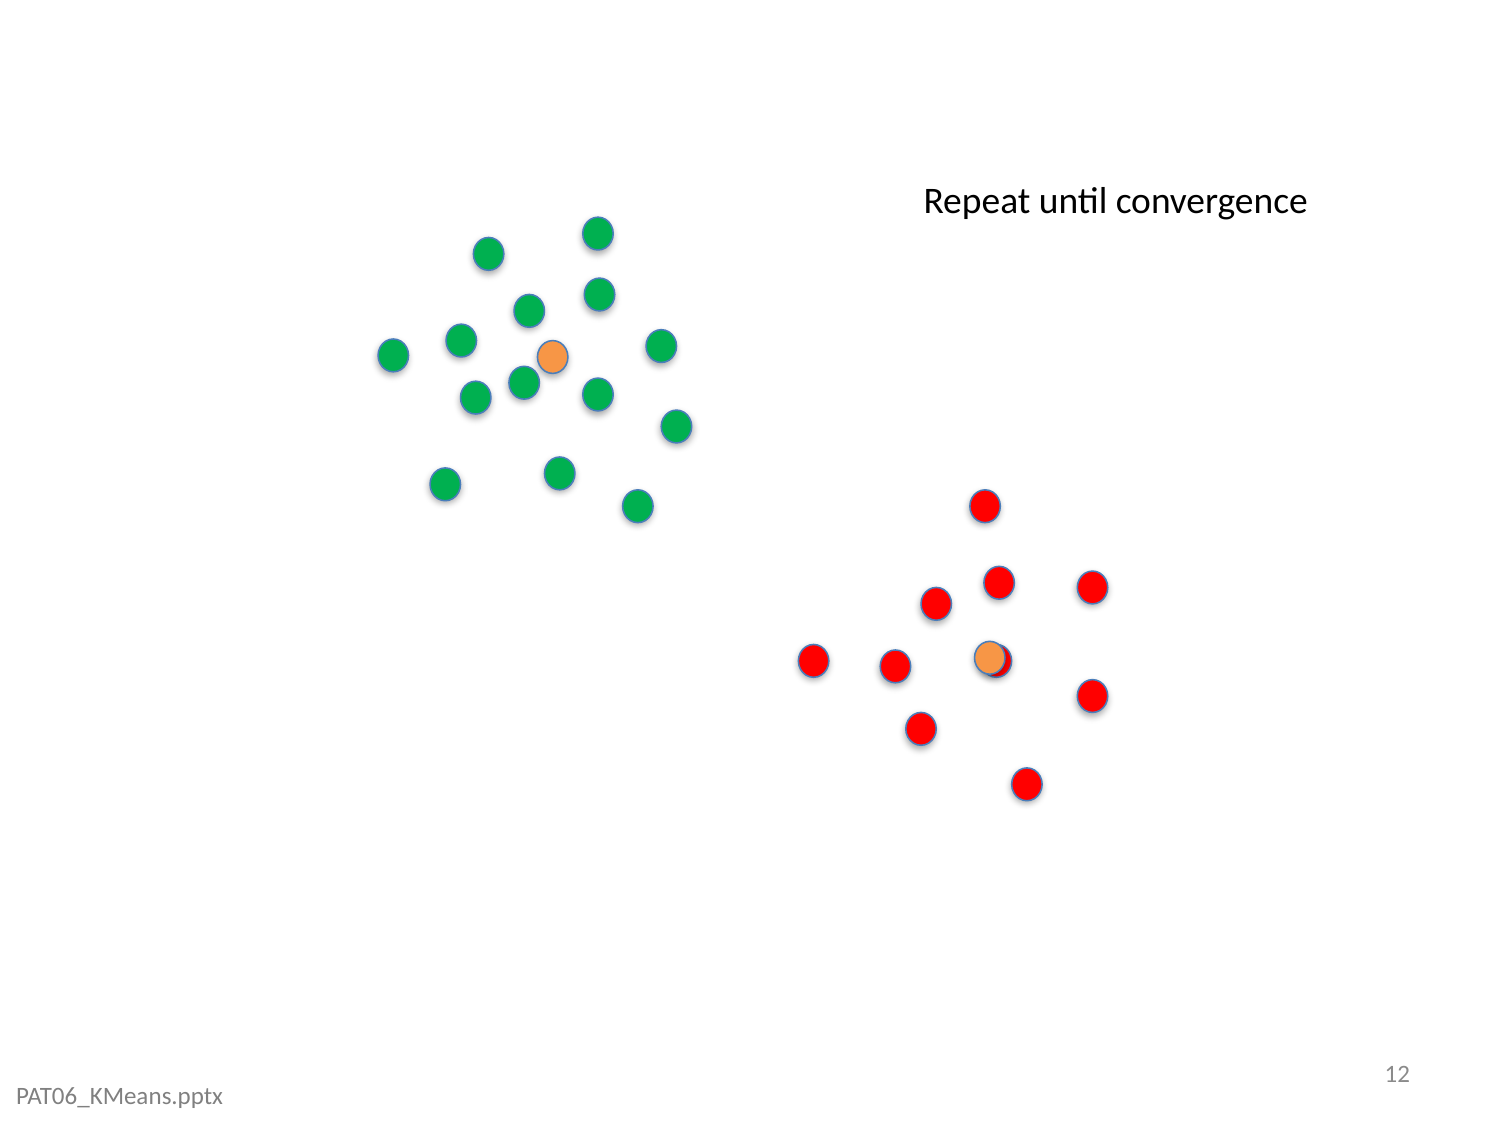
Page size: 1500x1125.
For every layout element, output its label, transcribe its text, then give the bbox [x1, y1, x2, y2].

text_box [1076, 678, 1109, 714]
text_box [472, 236, 505, 272]
text_box [583, 277, 616, 312]
text_box [429, 467, 462, 502]
text_box [513, 293, 546, 329]
text_box [536, 339, 569, 375]
text_box [1010, 767, 1043, 802]
text_box PAT06_KMeans.pptx [1, 1072, 239, 1118]
text_box [459, 380, 492, 415]
text_box [543, 456, 576, 491]
text_box [879, 649, 912, 684]
text_box [1076, 570, 1109, 605]
text_box [973, 640, 1006, 675]
text_box [445, 323, 478, 358]
text_box [983, 565, 1016, 600]
text_box [377, 338, 410, 373]
text_box [660, 409, 693, 444]
text_box [581, 377, 614, 412]
text_box [645, 328, 678, 364]
slide_number 12 [1074, 1042, 1425, 1103]
text_box [1003, 645, 1013, 677]
text_box [920, 586, 953, 622]
text_box [508, 365, 541, 400]
text_box [905, 711, 938, 747]
text_box [621, 489, 654, 524]
text_box [969, 489, 1002, 524]
text_box Repeat until convergence [908, 168, 1324, 229]
text_box [581, 216, 614, 251]
text_box [797, 643, 830, 679]
